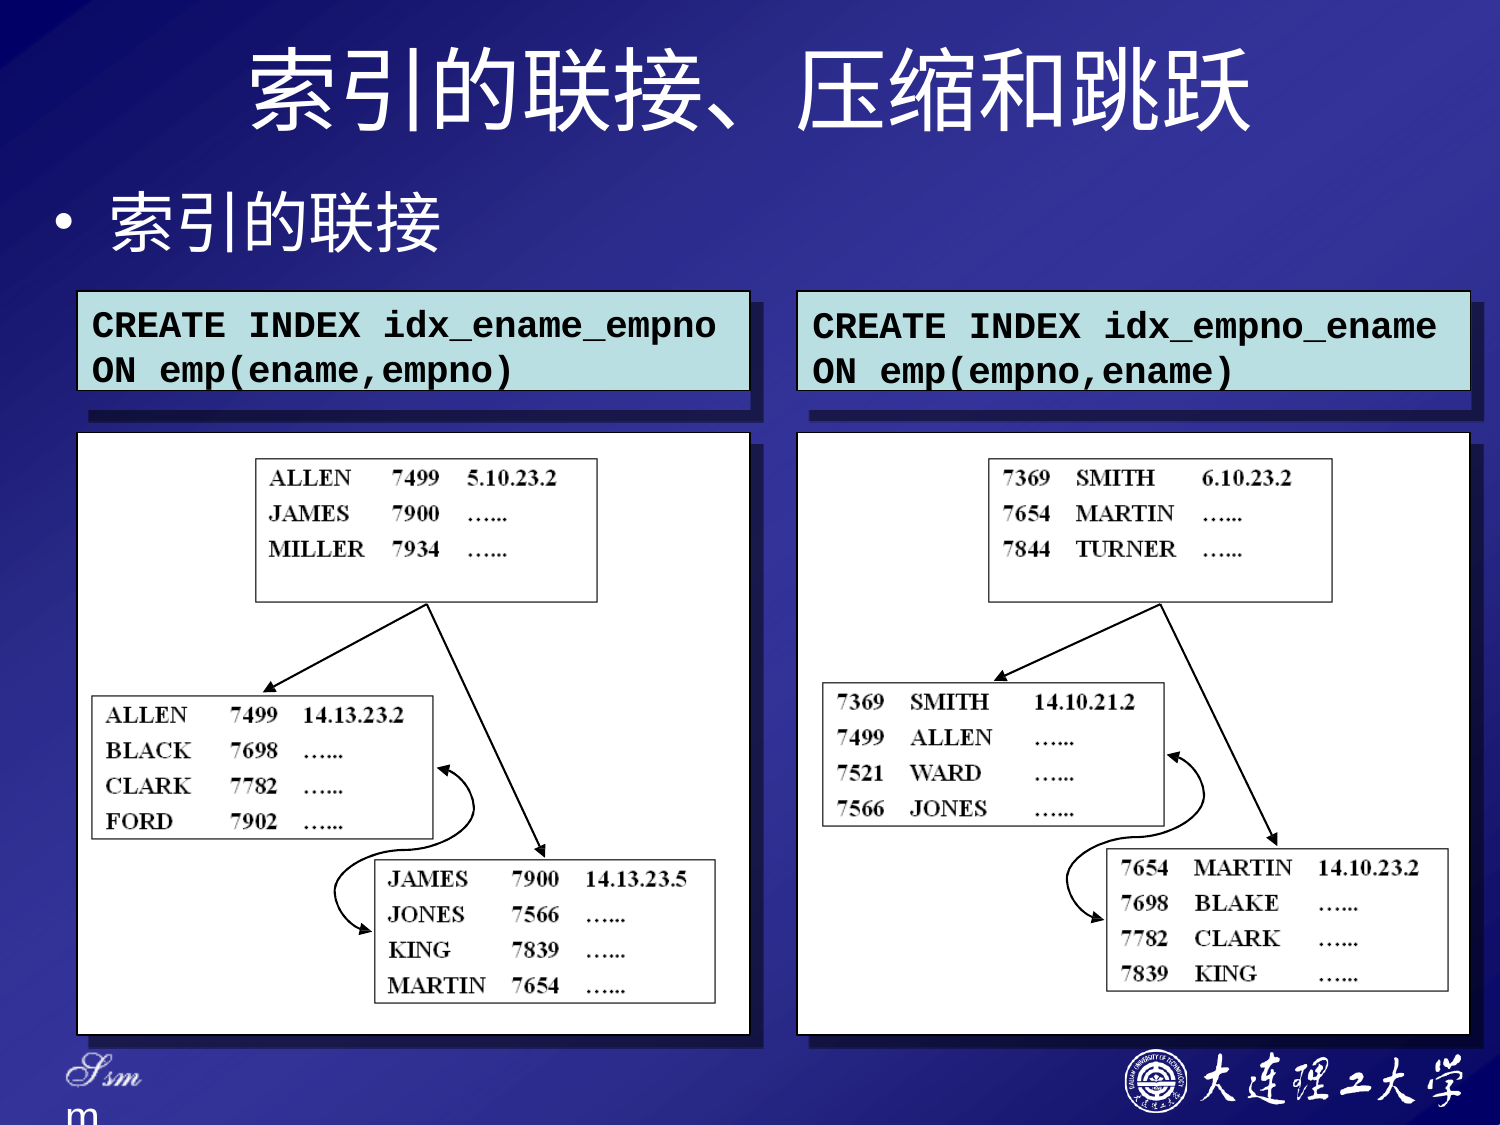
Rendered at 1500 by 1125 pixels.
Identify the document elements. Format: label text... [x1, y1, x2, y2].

text_box [333, 764, 475, 936]
text_box [81, 306, 800, 408]
text_box [76, 432, 750, 1035]
text_box [372, 857, 718, 1006]
text_box [425, 603, 546, 858]
text_box [1104, 846, 1451, 994]
text_box [993, 603, 1160, 682]
text_box [262, 603, 426, 693]
text_box Ssm [64, 1102, 149, 1125]
text_box [986, 456, 1335, 605]
text_box [801, 306, 1500, 408]
text_box [797, 432, 1471, 1035]
picture [0, 0, 1500, 1125]
text_box [750, 301, 764, 306]
text_box [253, 456, 600, 605]
text_box CREATE INDEX idx_empno_ename ON emp(empno,ename) [797, 290, 1471, 391]
text_box [808, 408, 1485, 423]
title 索引的联接、压缩和跳跃 [244, 30, 1256, 221]
text_box [808, 443, 1484, 1049]
text_box [1471, 302, 1485, 306]
text_box CREATE INDEX idx_ename_empno ON emp(ename,empno) [76, 290, 750, 391]
text_box 索引的联接 [50, 178, 444, 261]
text_box [87, 443, 764, 1049]
text_box [1159, 603, 1278, 847]
text_box [88, 692, 437, 843]
text_box [1065, 751, 1206, 924]
text_box [87, 408, 764, 423]
text_box [49, 1037, 155, 1102]
text_box [820, 680, 1167, 829]
